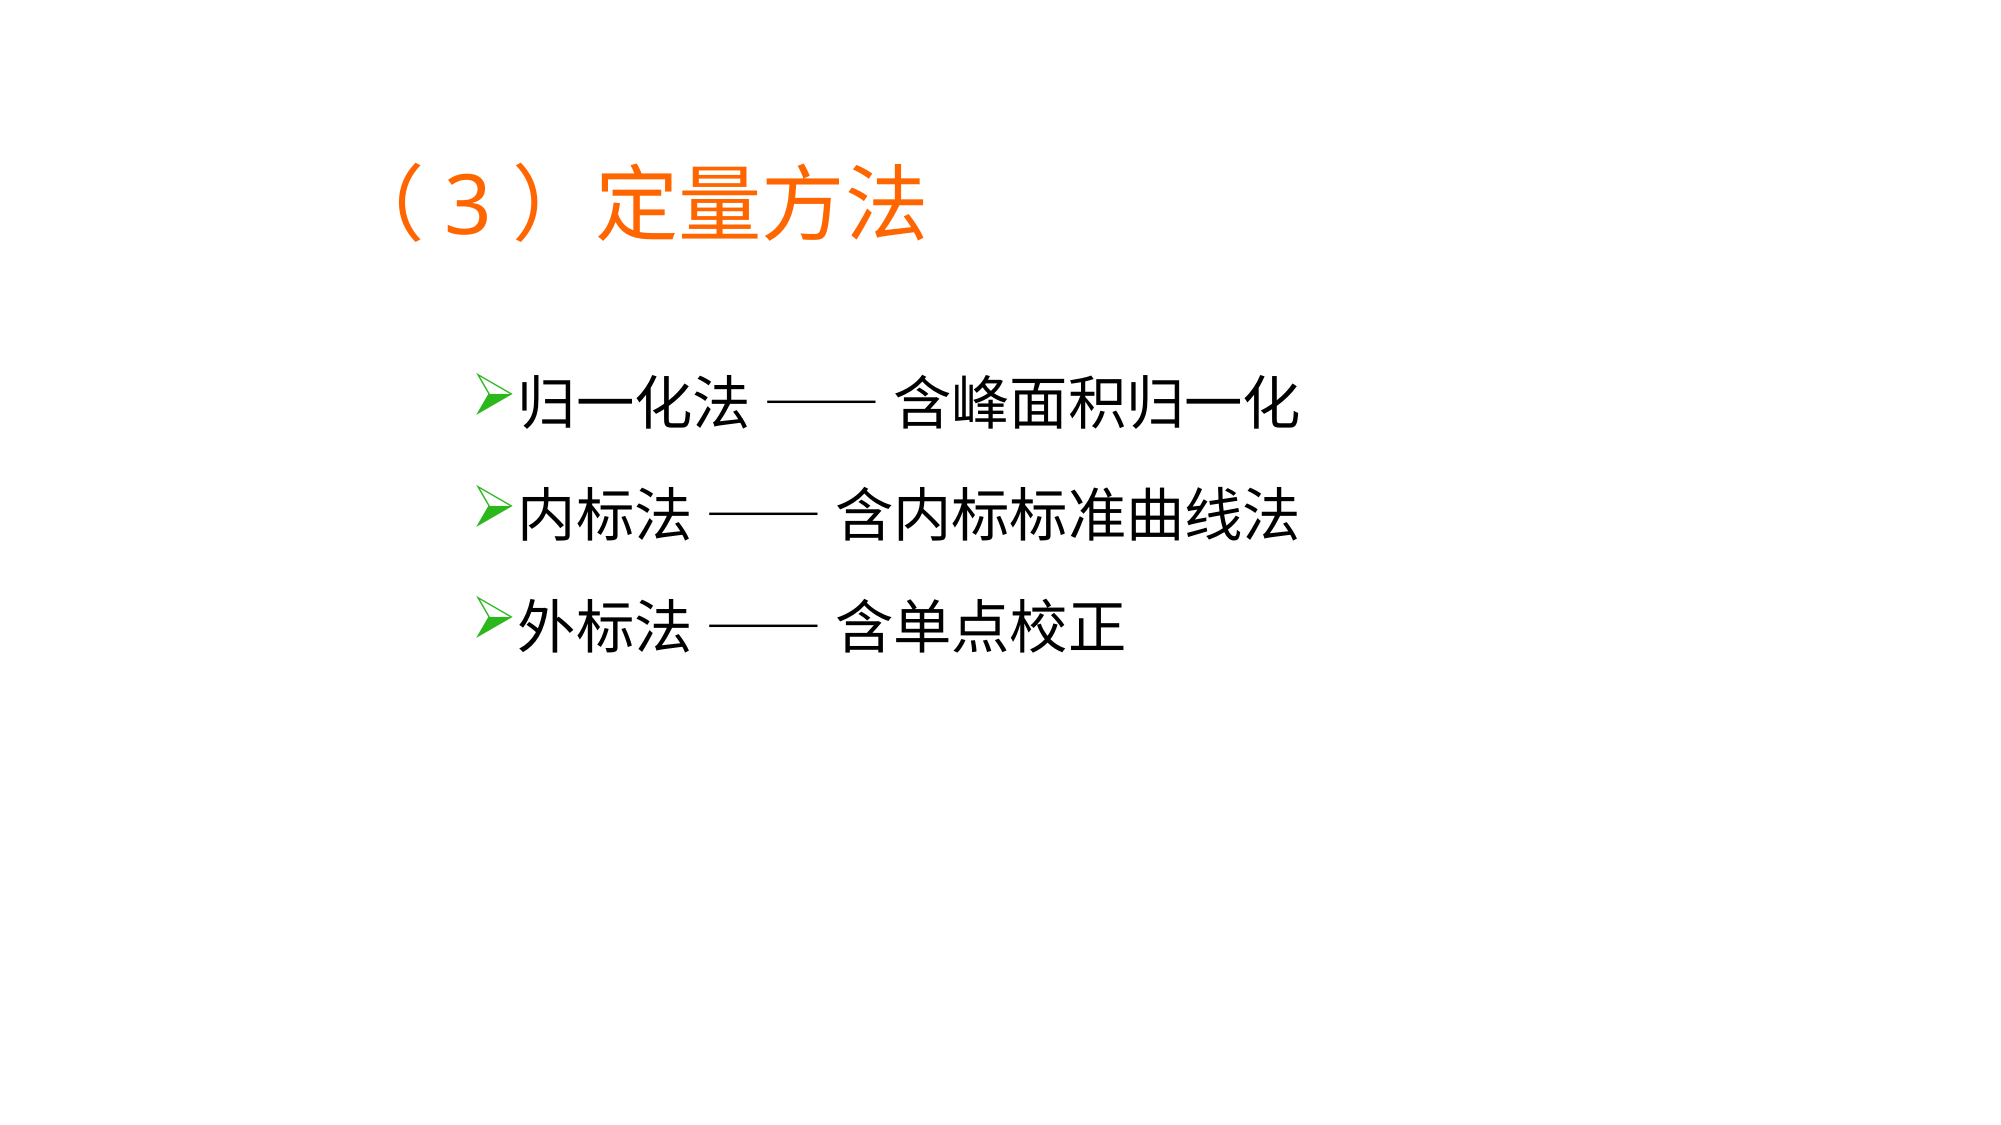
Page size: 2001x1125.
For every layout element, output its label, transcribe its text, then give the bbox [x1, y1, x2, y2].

title （3）定量方法 [326, 113, 1677, 302]
list 归一化法 —— 含峰面积归一化 内标法 —— 含内标标准曲线法 外标法 —— 含单点校正 [456, 338, 1585, 705]
